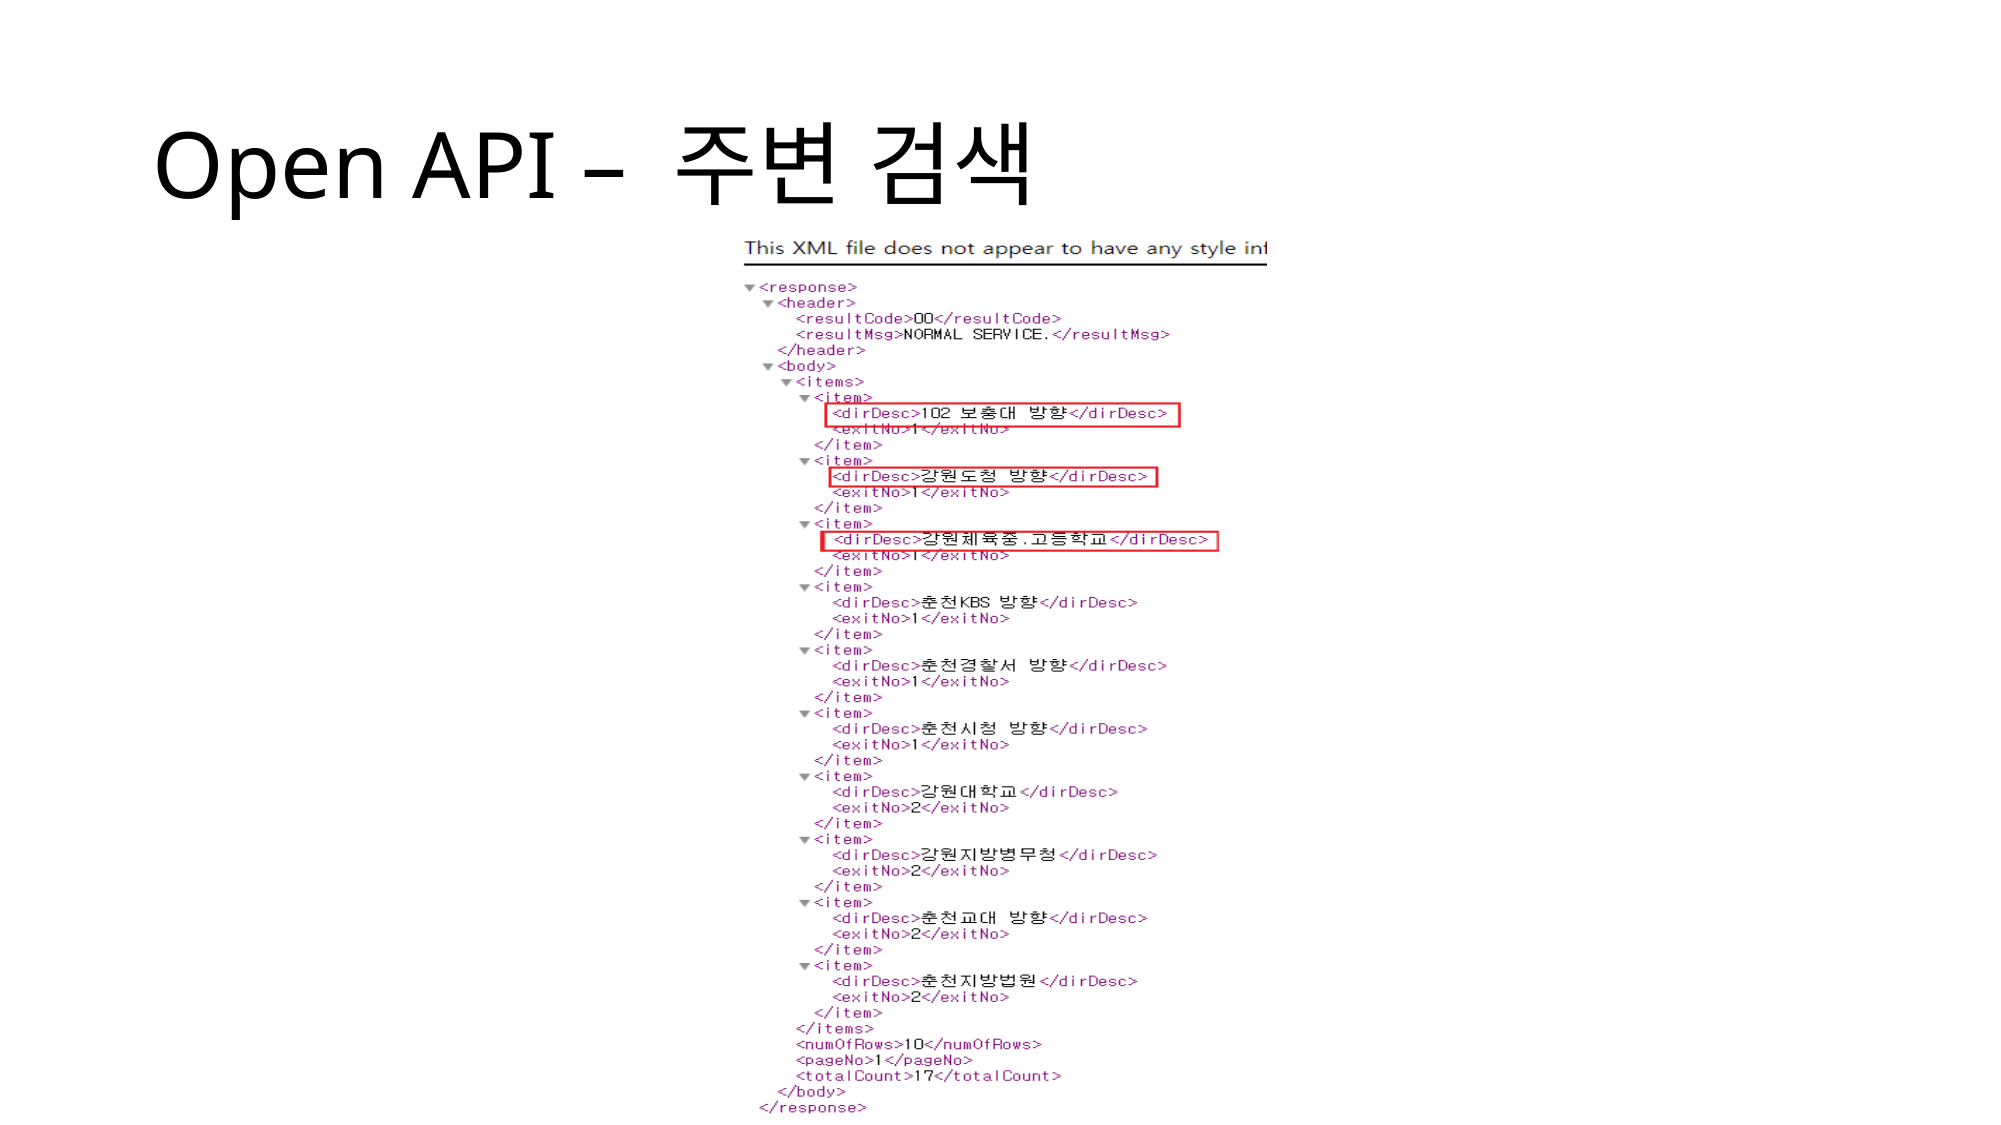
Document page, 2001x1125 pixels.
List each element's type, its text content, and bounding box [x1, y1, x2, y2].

title Open API – 주변 검색 [137, 59, 1863, 278]
picture [733, 232, 1267, 1125]
